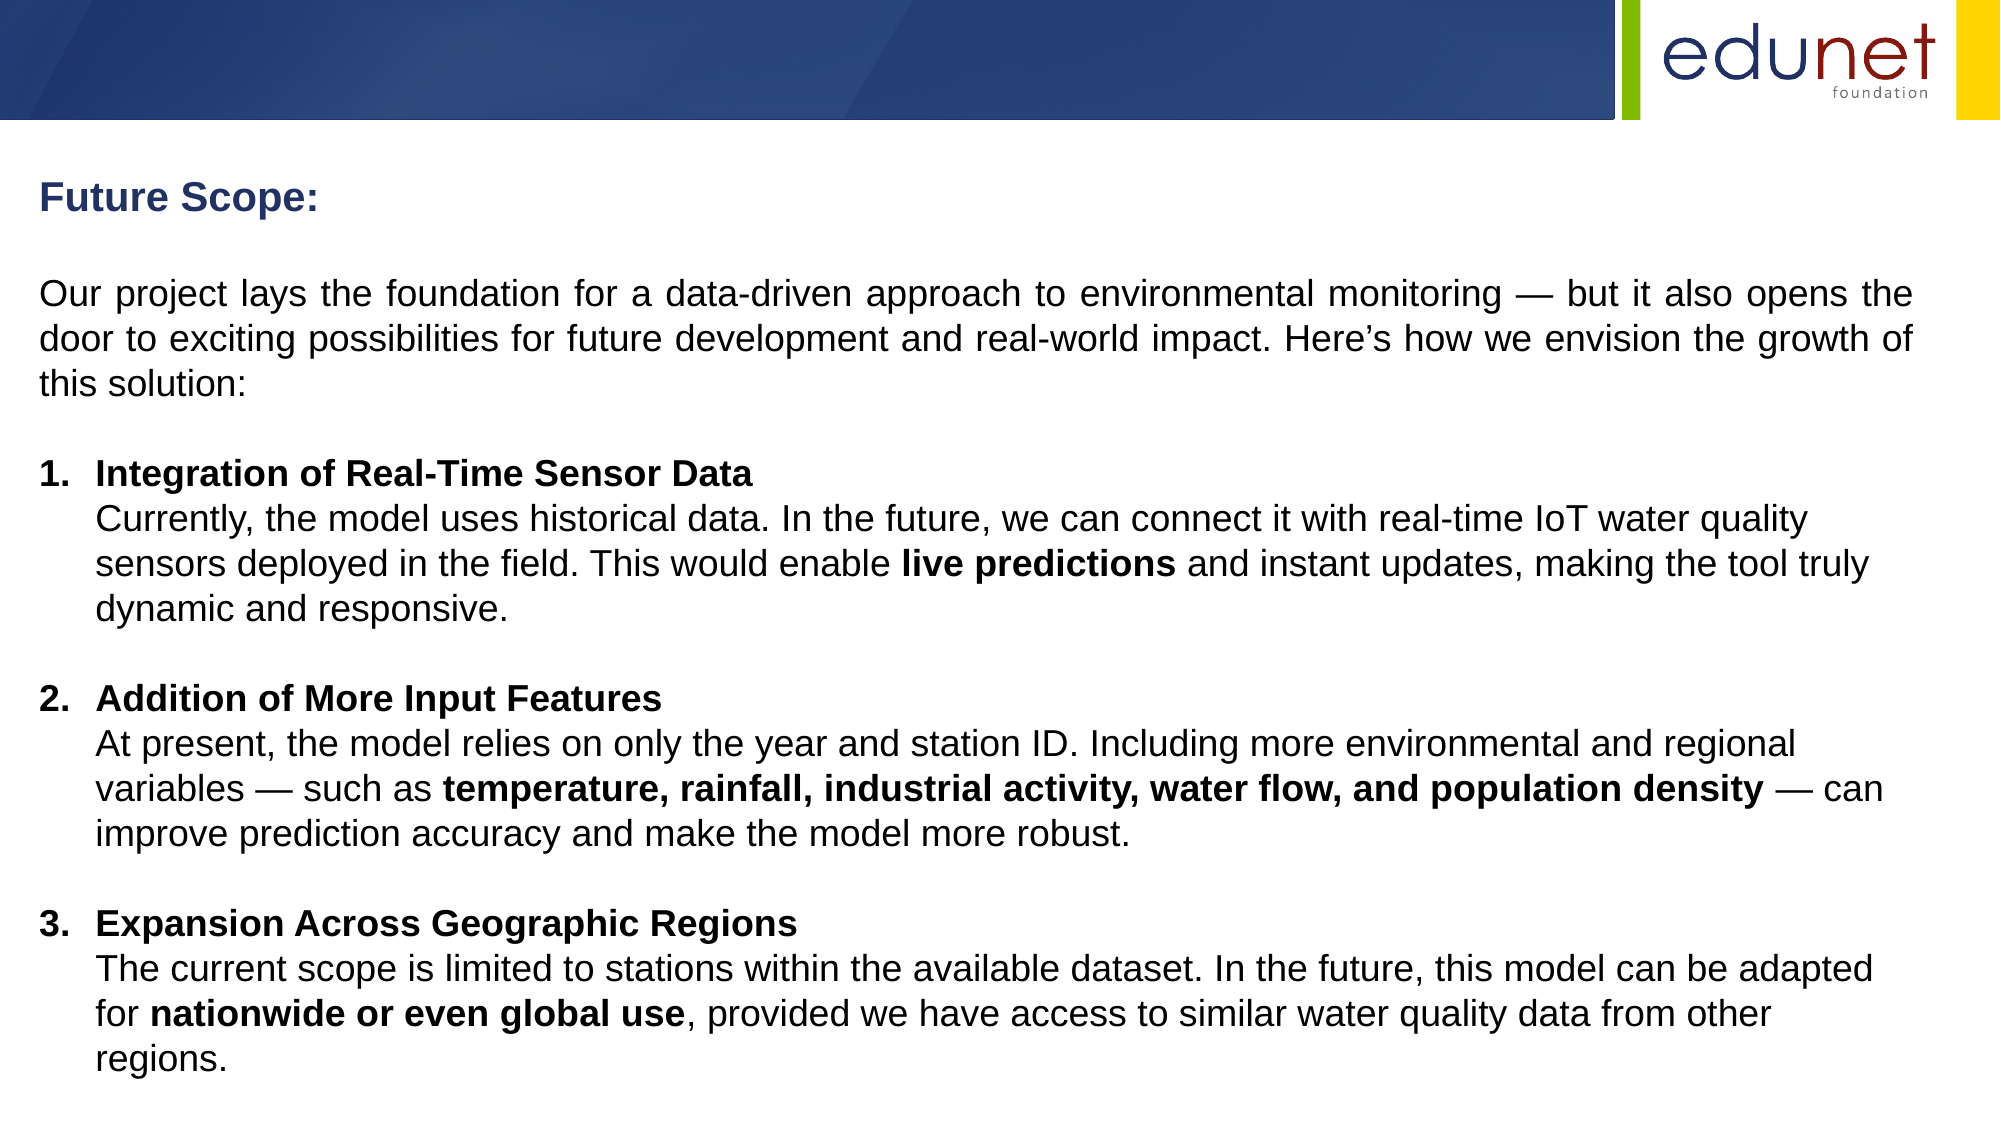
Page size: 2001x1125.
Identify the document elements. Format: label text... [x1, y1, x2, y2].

picture [1652, 12, 1948, 108]
text_box Future Scope: Our project lays the foundation for a data-driven approach to environmental monitoring — but it also opens the door to exciting possibilities for future development and real-world impact. Here’s how we envision the growth of this solution: Integration of Real-Time Sensor Data Currently, the model uses historical data. In the future, we can connect it with real-time IoT water quality sensors deployed in the field. This would enable live predictions and instant updates, making the tool truly dynamic and responsive. Addition of More Input Features At present, the model relies on only the year and station ID. Including more environmental and regional variables — such as temperature, rainfall, industrial activity, water flow, and population density — can improve prediction accuracy and make the model more robust. Expansion Across Geographic Regions The current scope is limited to stations within the available dataset. In the future, this model can be adapted for nationwide or even global use, provided we have access to similar water quality data from other regions. [24, 162, 1929, 1087]
